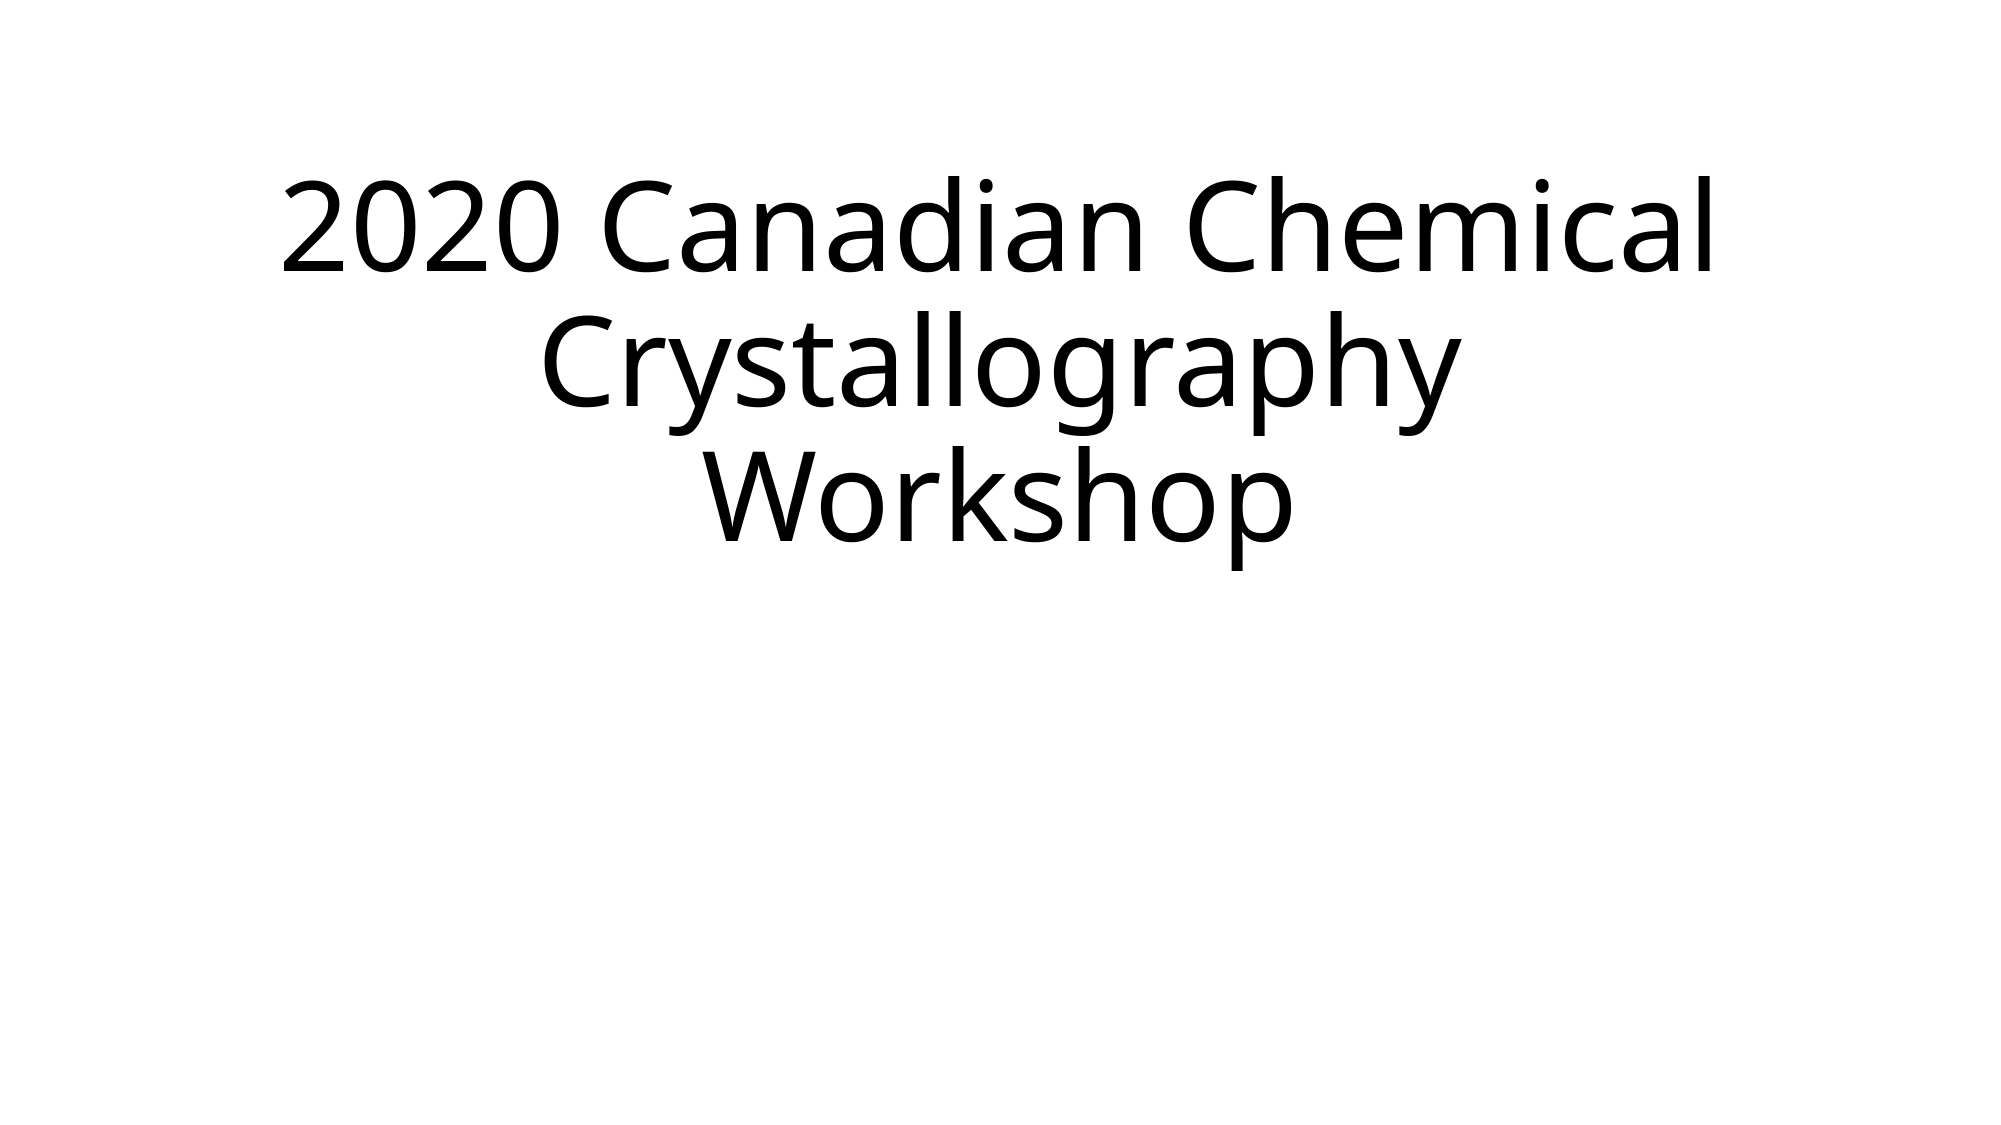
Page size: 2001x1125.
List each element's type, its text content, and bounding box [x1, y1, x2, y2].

title 2020 Canadian Chemical Crystallography Workshop [249, 184, 1750, 576]
